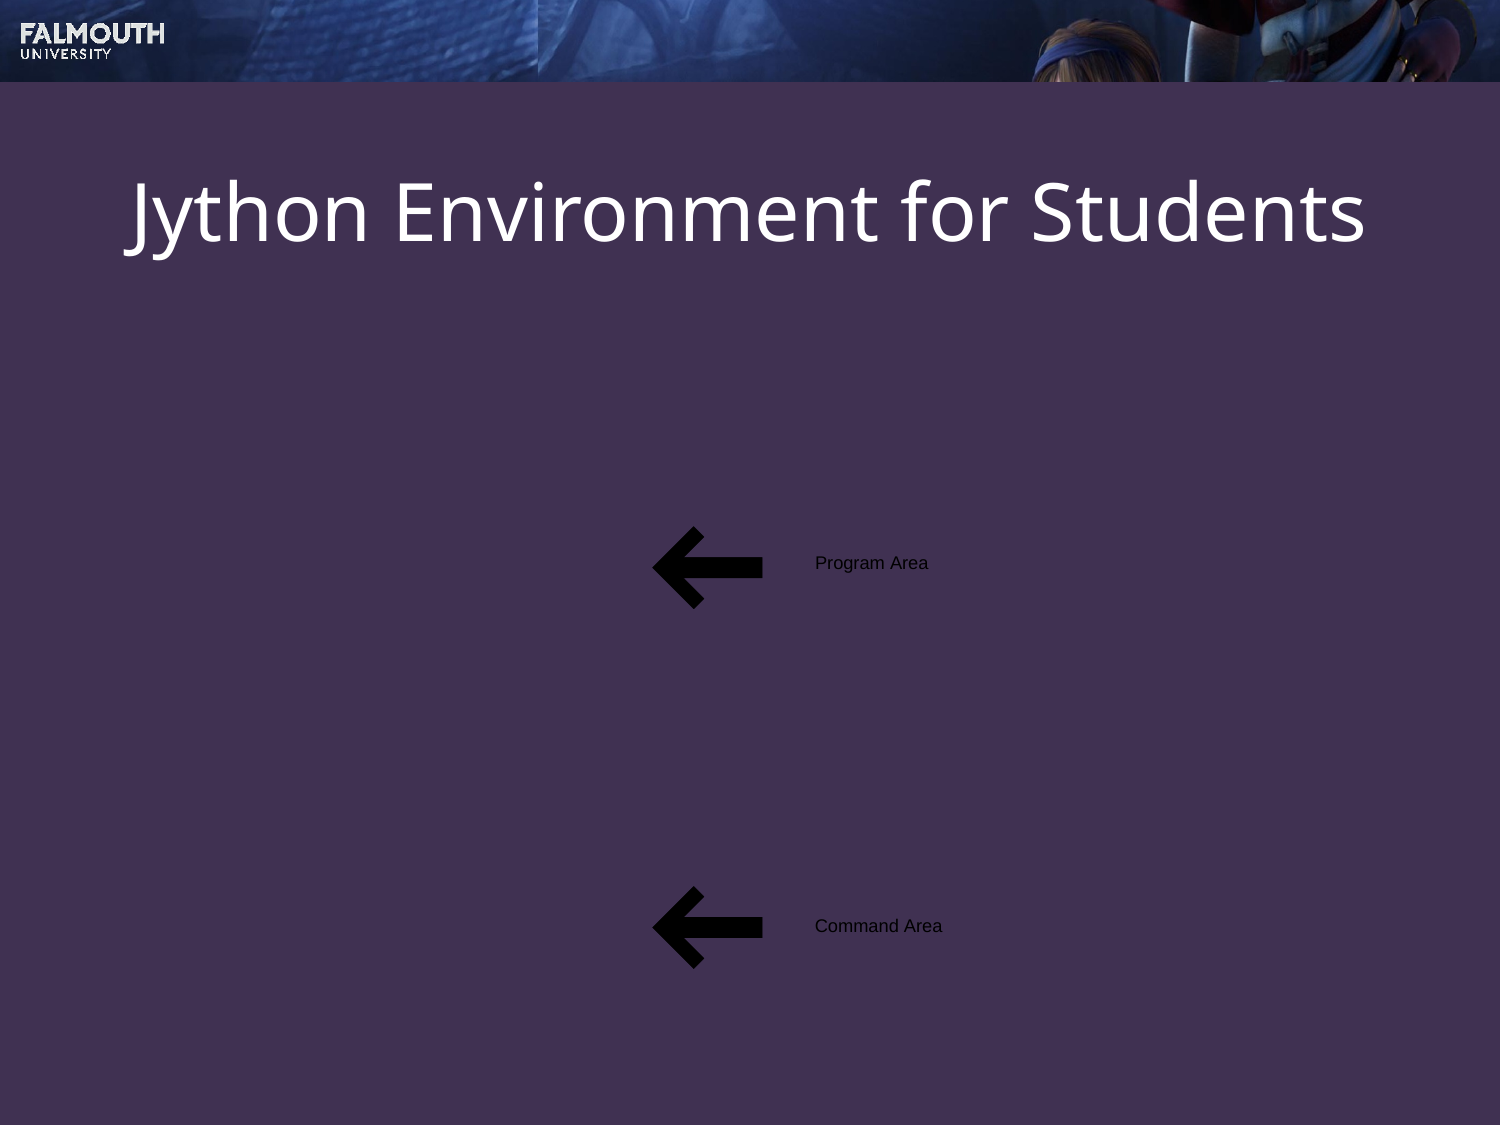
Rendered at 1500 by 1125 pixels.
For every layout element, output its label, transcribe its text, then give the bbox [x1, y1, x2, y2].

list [81, 339, 945, 1026]
picture [0, 0, 1500, 82]
title Jython Environment for Students [75, 115, 1425, 304]
